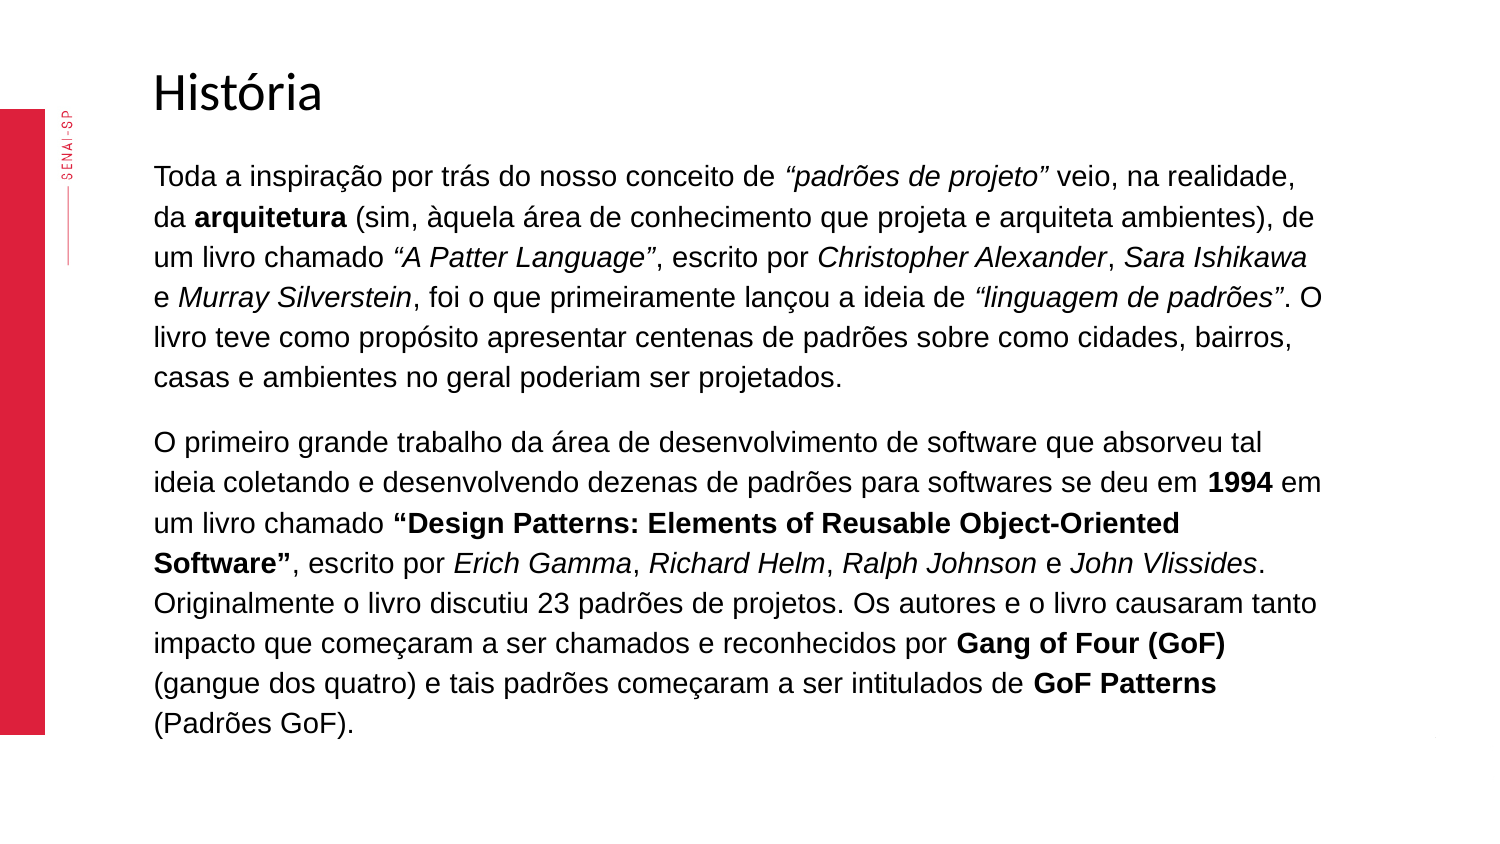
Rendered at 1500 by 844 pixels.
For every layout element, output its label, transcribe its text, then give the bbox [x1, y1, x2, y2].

text_box História [138, 41, 804, 137]
text_box Toda a inspiração por trás do nosso conceito de “padrões de projeto” veio, na realidade, da arquitetura (sim, àquela área de conhecimento que projeta e arquiteta ambientes), de um livro chamado “A Patter Language”, escrito por Christopher Alexander, Sara Ishikawa e Murray Silverstein, foi o que primeiramente lançou a ideia de “linguagem de padrões”. O livro teve como propósito apresentar centenas de padrões sobre como cidades, bairros, casas e ambientes no geral poderiam ser projetados. O primeiro grande trabalho da área de desenvolvimento de software que absorveu tal ideia coletando e desenvolvendo dezenas de padrões para softwares se deu em 1994 em um livro chamado “Design Patterns: Elements of Reusable Object-Oriented Software”, escrito por Erich Gamma, Richard Helm, Ralph Johnson e John Vlissides. Originalmente o livro discutiu 23 padrões de projetos. Os autores e o livro causaram tanto impacto que começaram a ser chamados e reconhecidos por Gang of Four (GoF) (gangue dos quatro) e tais padrões começaram a ser intitulados de GoF Patterns (Padrões GoF). [138, 137, 1342, 815]
picture [0, 0, 1500, 844]
